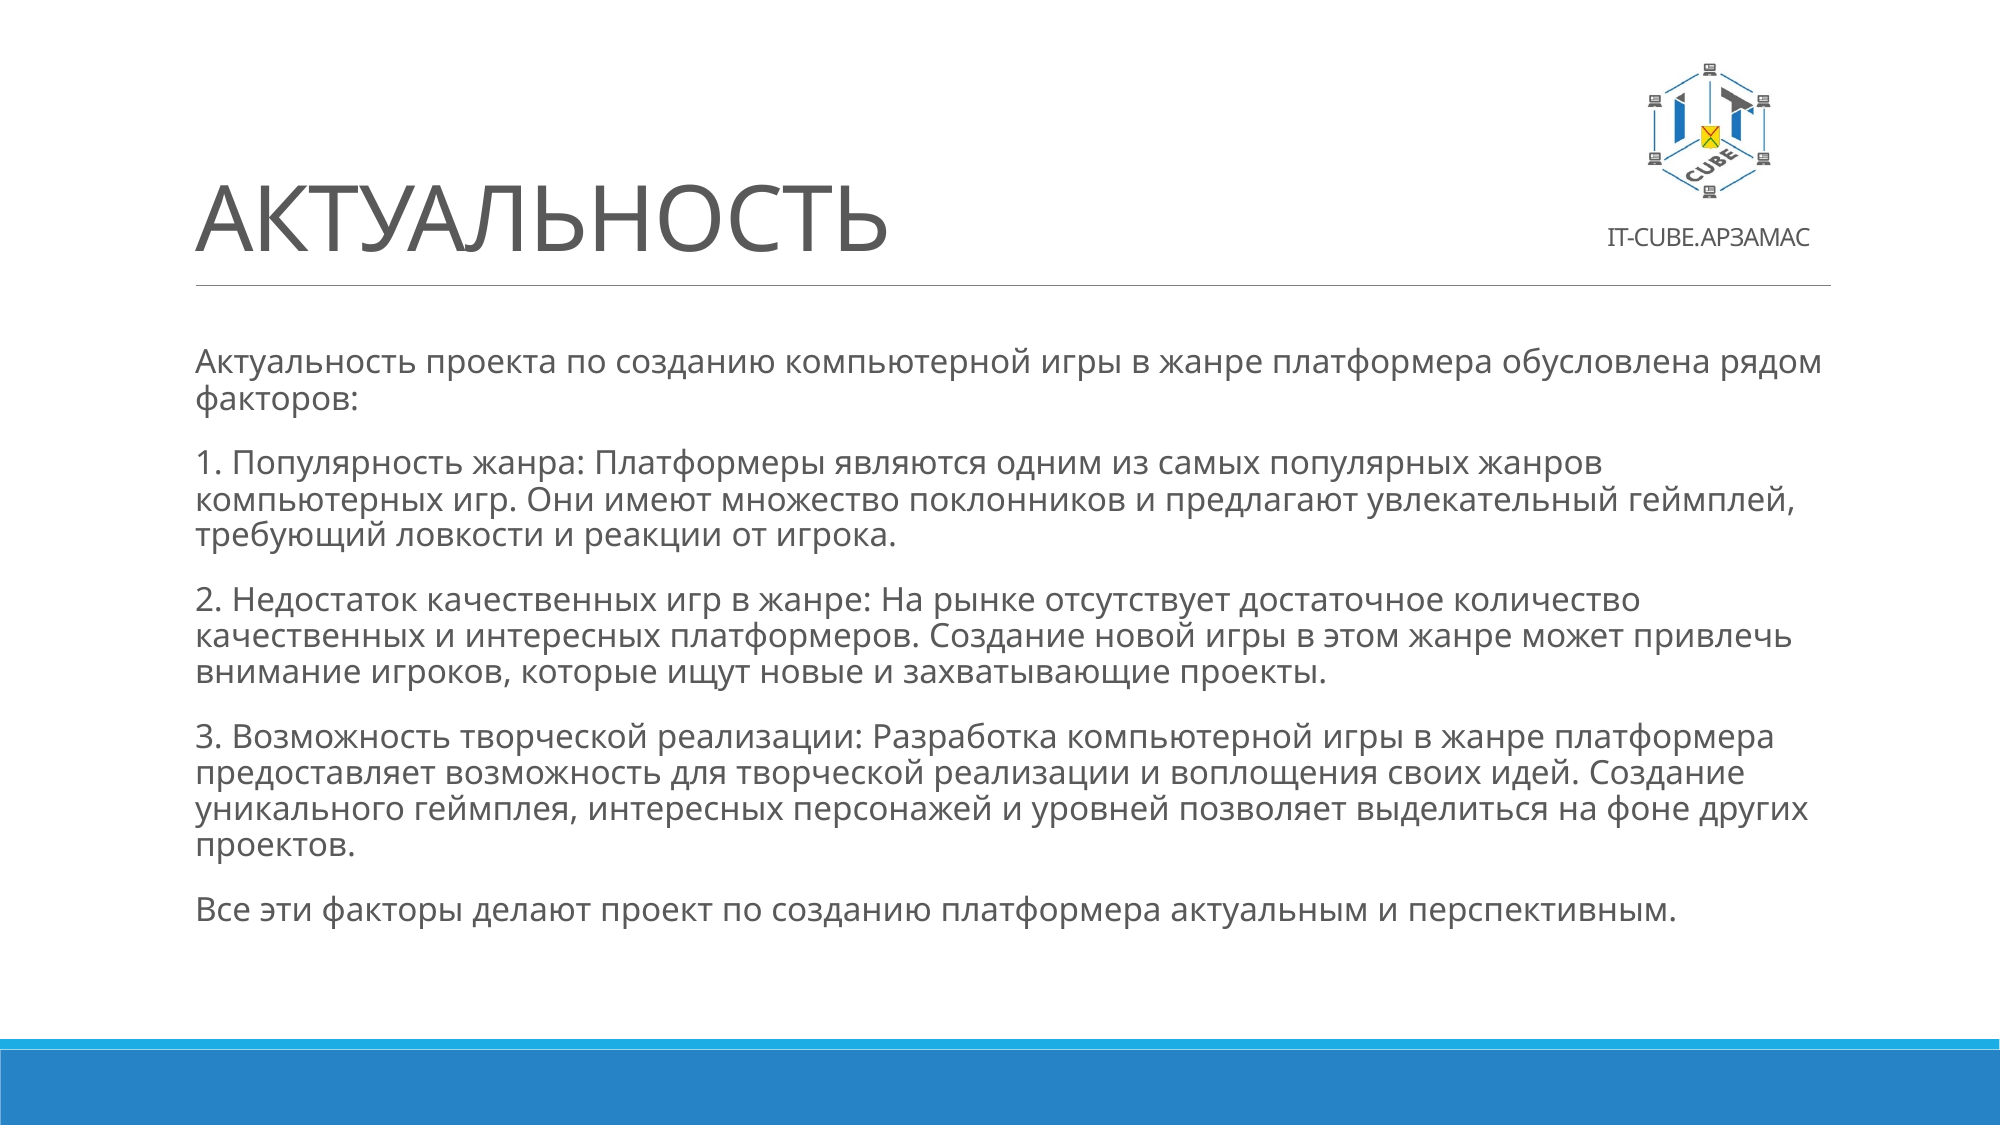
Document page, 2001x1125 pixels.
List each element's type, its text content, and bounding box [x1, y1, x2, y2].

title АКТУАЛЬНОСТЬ [180, 104, 1830, 278]
picture [1622, 51, 1789, 212]
text_box IT-CUBE.АРЗАМАС [1585, 209, 1833, 260]
list Актуальность проекта по созданию компьютерной игры в жанре платформера обусловлена рядом факторов: 1. Популярность жанра: Платформеры являются одним из самых популярных жанров компьютерных игр. Они имеют множество поклонников и предлагают увлекательный геймплей, требующий ловкости и реакции от игрока. 2. Недостаток качественных игр в жанре: На рынке отсутствует достаточное количество качественных и интересных платформеров. Создание новой игры в этом жанре может привлечь внимание игроков, которые ищут новые и захватывающие проекты. 3. Возможность творческой реализации: Разработка компьютерной игры в жанре платформера предоставляет возможность для творческой реализации и воплощения своих идей. Создание уникального геймплея, интересных персонажей и уровней позволяет выделиться на фоне других проектов. Все эти факторы делают проект по созданию платформера актуальным и перспективным. [180, 337, 1830, 963]
